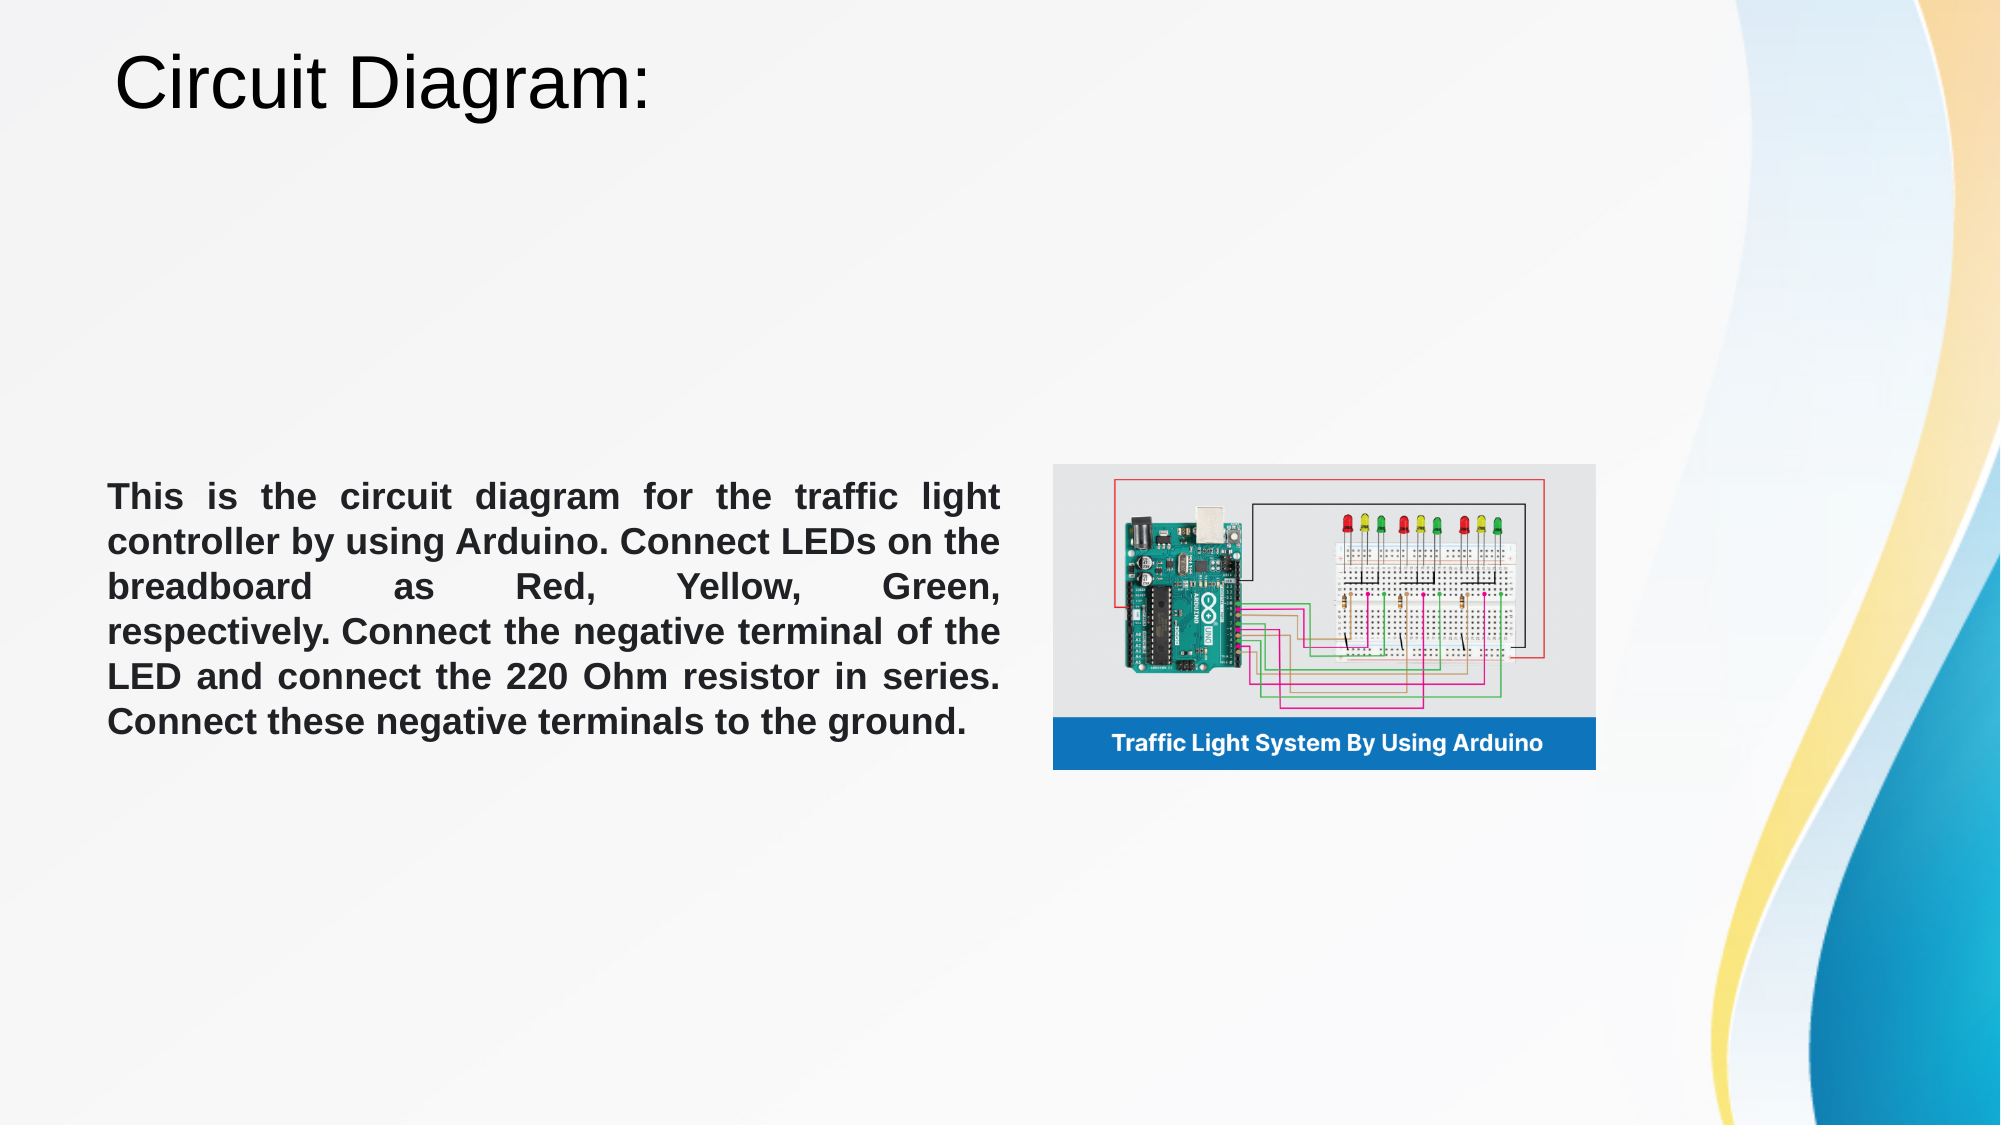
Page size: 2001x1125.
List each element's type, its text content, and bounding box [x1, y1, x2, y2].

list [1053, 464, 1596, 770]
title Circuit Diagram: [99, 30, 1901, 127]
text_box This is the circuit diagram for the traffic light controller by using Arduino. Connect LEDs on the breadboard as Red, Yellow, Green, respectively. Connect the negative terminal of the LED and connect the 220 Ohm resistor in series. Connect these negative terminals to the ground. [92, 464, 1017, 749]
picture [0, 0, 2001, 1125]
